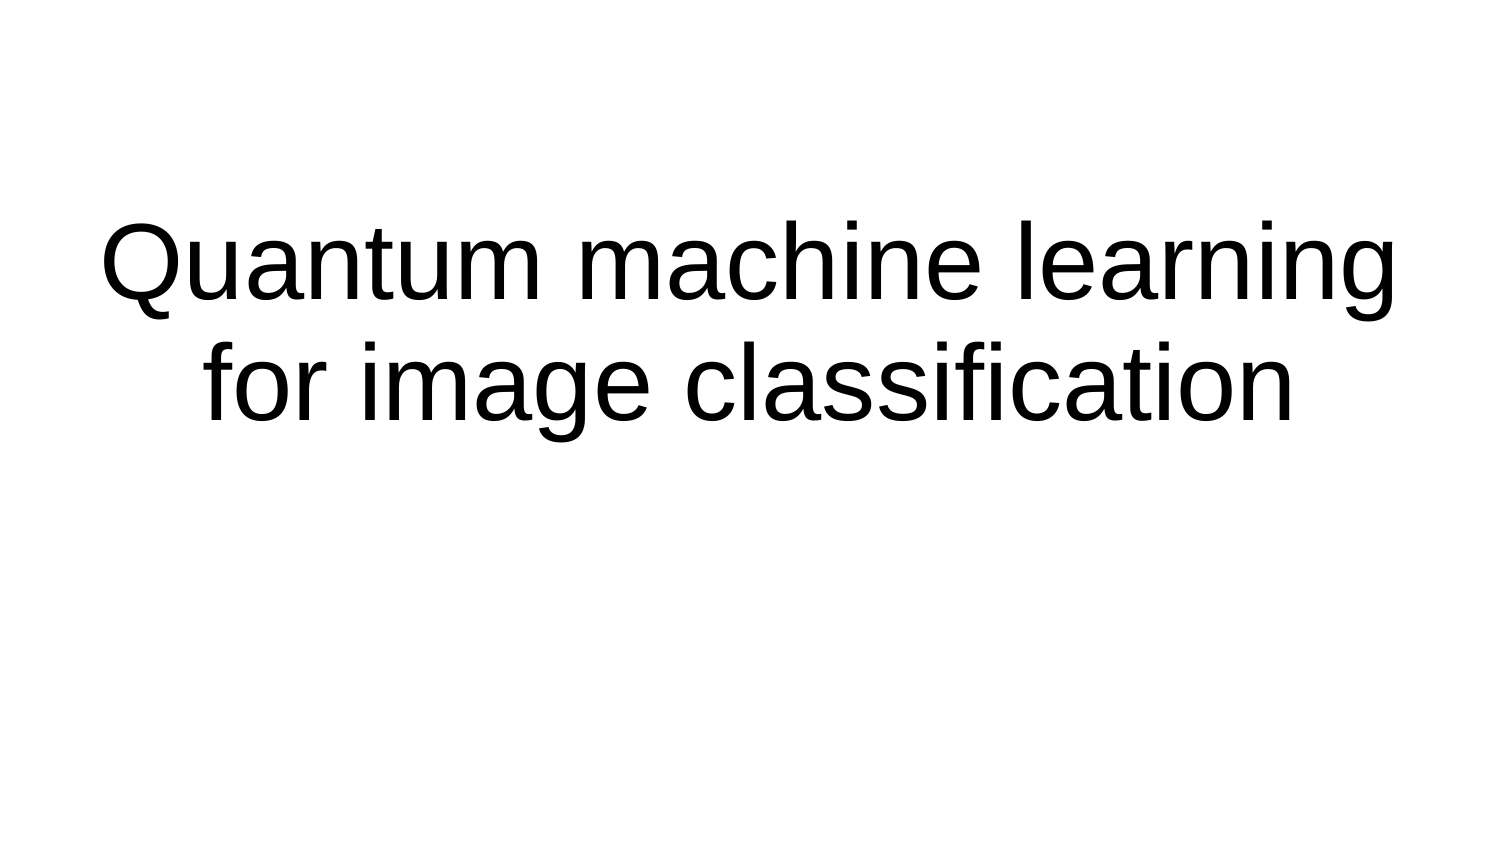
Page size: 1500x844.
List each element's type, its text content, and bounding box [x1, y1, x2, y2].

title Quantum machine learning for image classification [51, 122, 1449, 459]
